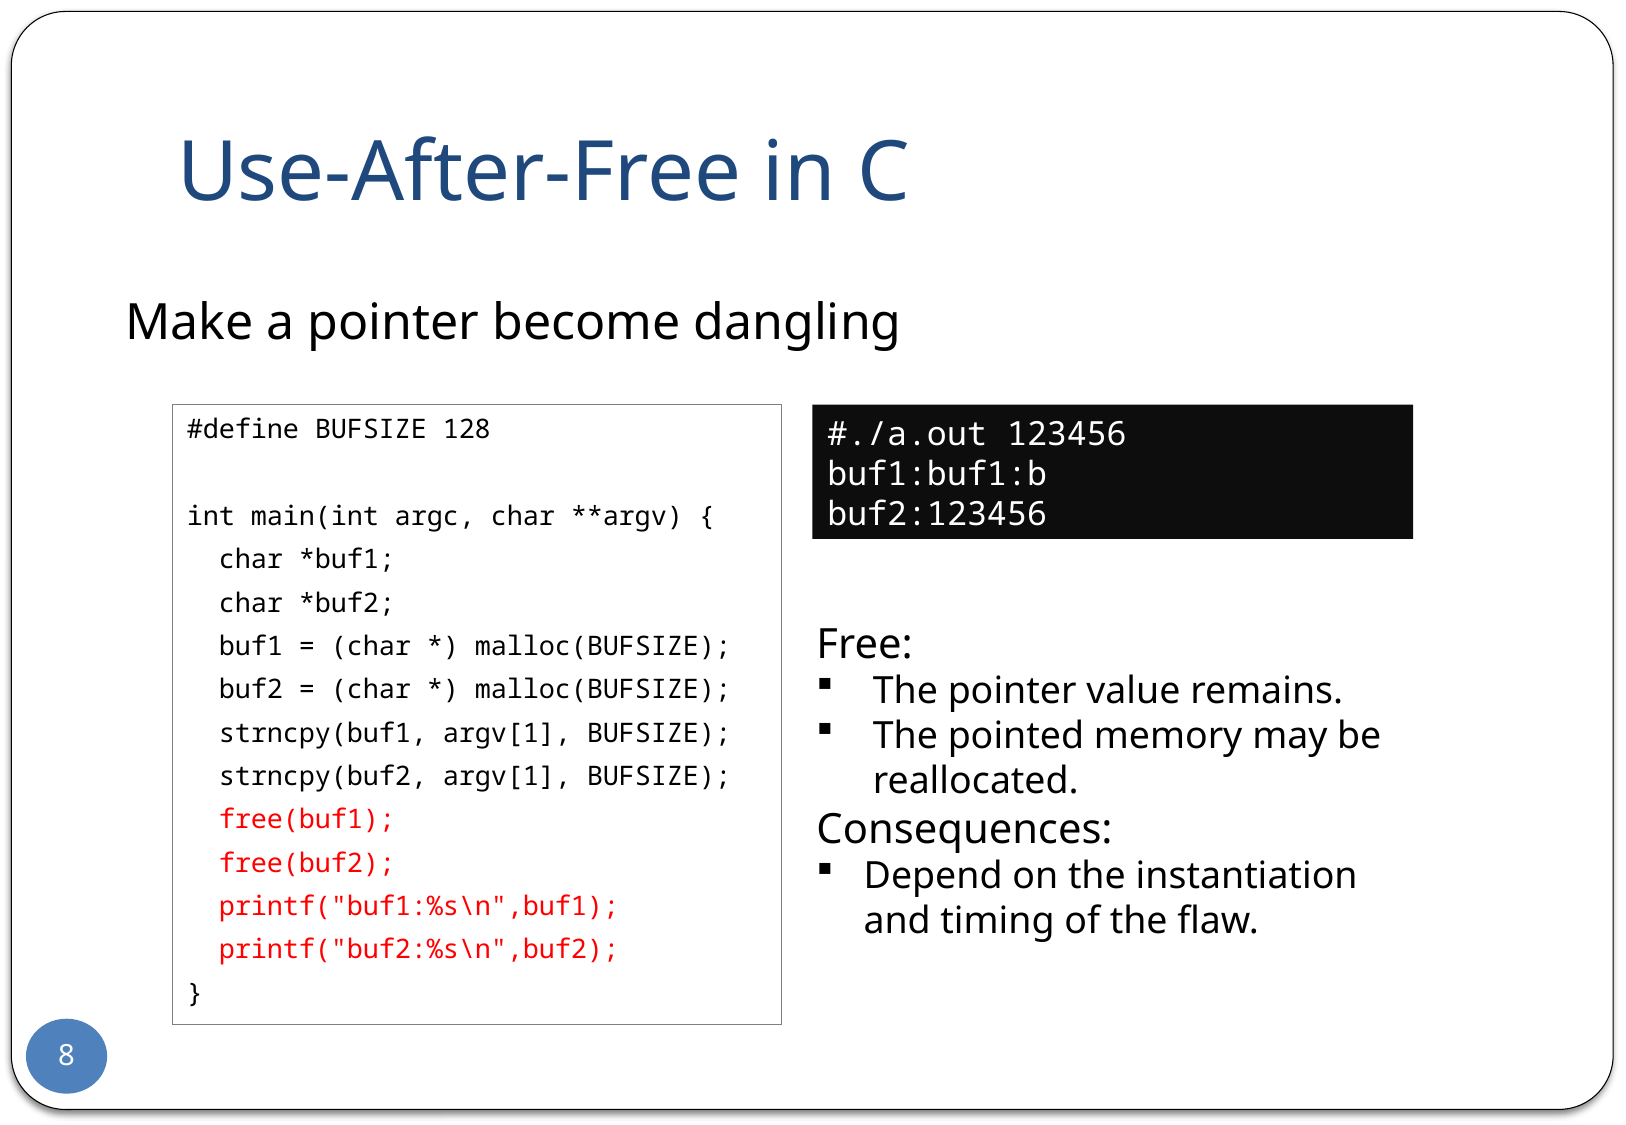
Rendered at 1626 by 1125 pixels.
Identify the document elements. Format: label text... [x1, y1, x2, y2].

list #define BUFSIZE 128 int main(int argc, char **argv) { char *buf1; char *buf2; buf1 = (char *) malloc(BUFSIZE); buf2 = (char *) malloc(BUFSIZE); strncpy(buf1, argv[1], BUFSIZE); strncpy(buf2, argv[1], BUFSIZE); free(buf1); free(buf2); printf("buf1:%s\n",buf1); printf("buf2:%s\n",buf2); } [172, 404, 782, 1025]
text_box Make a pointer become dangling [110, 282, 917, 358]
text_box Free: The pointer value remains. The pointed memory may be reallocated. Consequences: Depend on the instantiation and timing of the flaw. [801, 584, 1438, 994]
text_box #./a.out 123456 buf1:buf1:b buf2:123456 [812, 404, 1414, 539]
slide_number 8 [25, 1018, 108, 1094]
title Use-After-Free in C [162, 45, 1544, 233]
